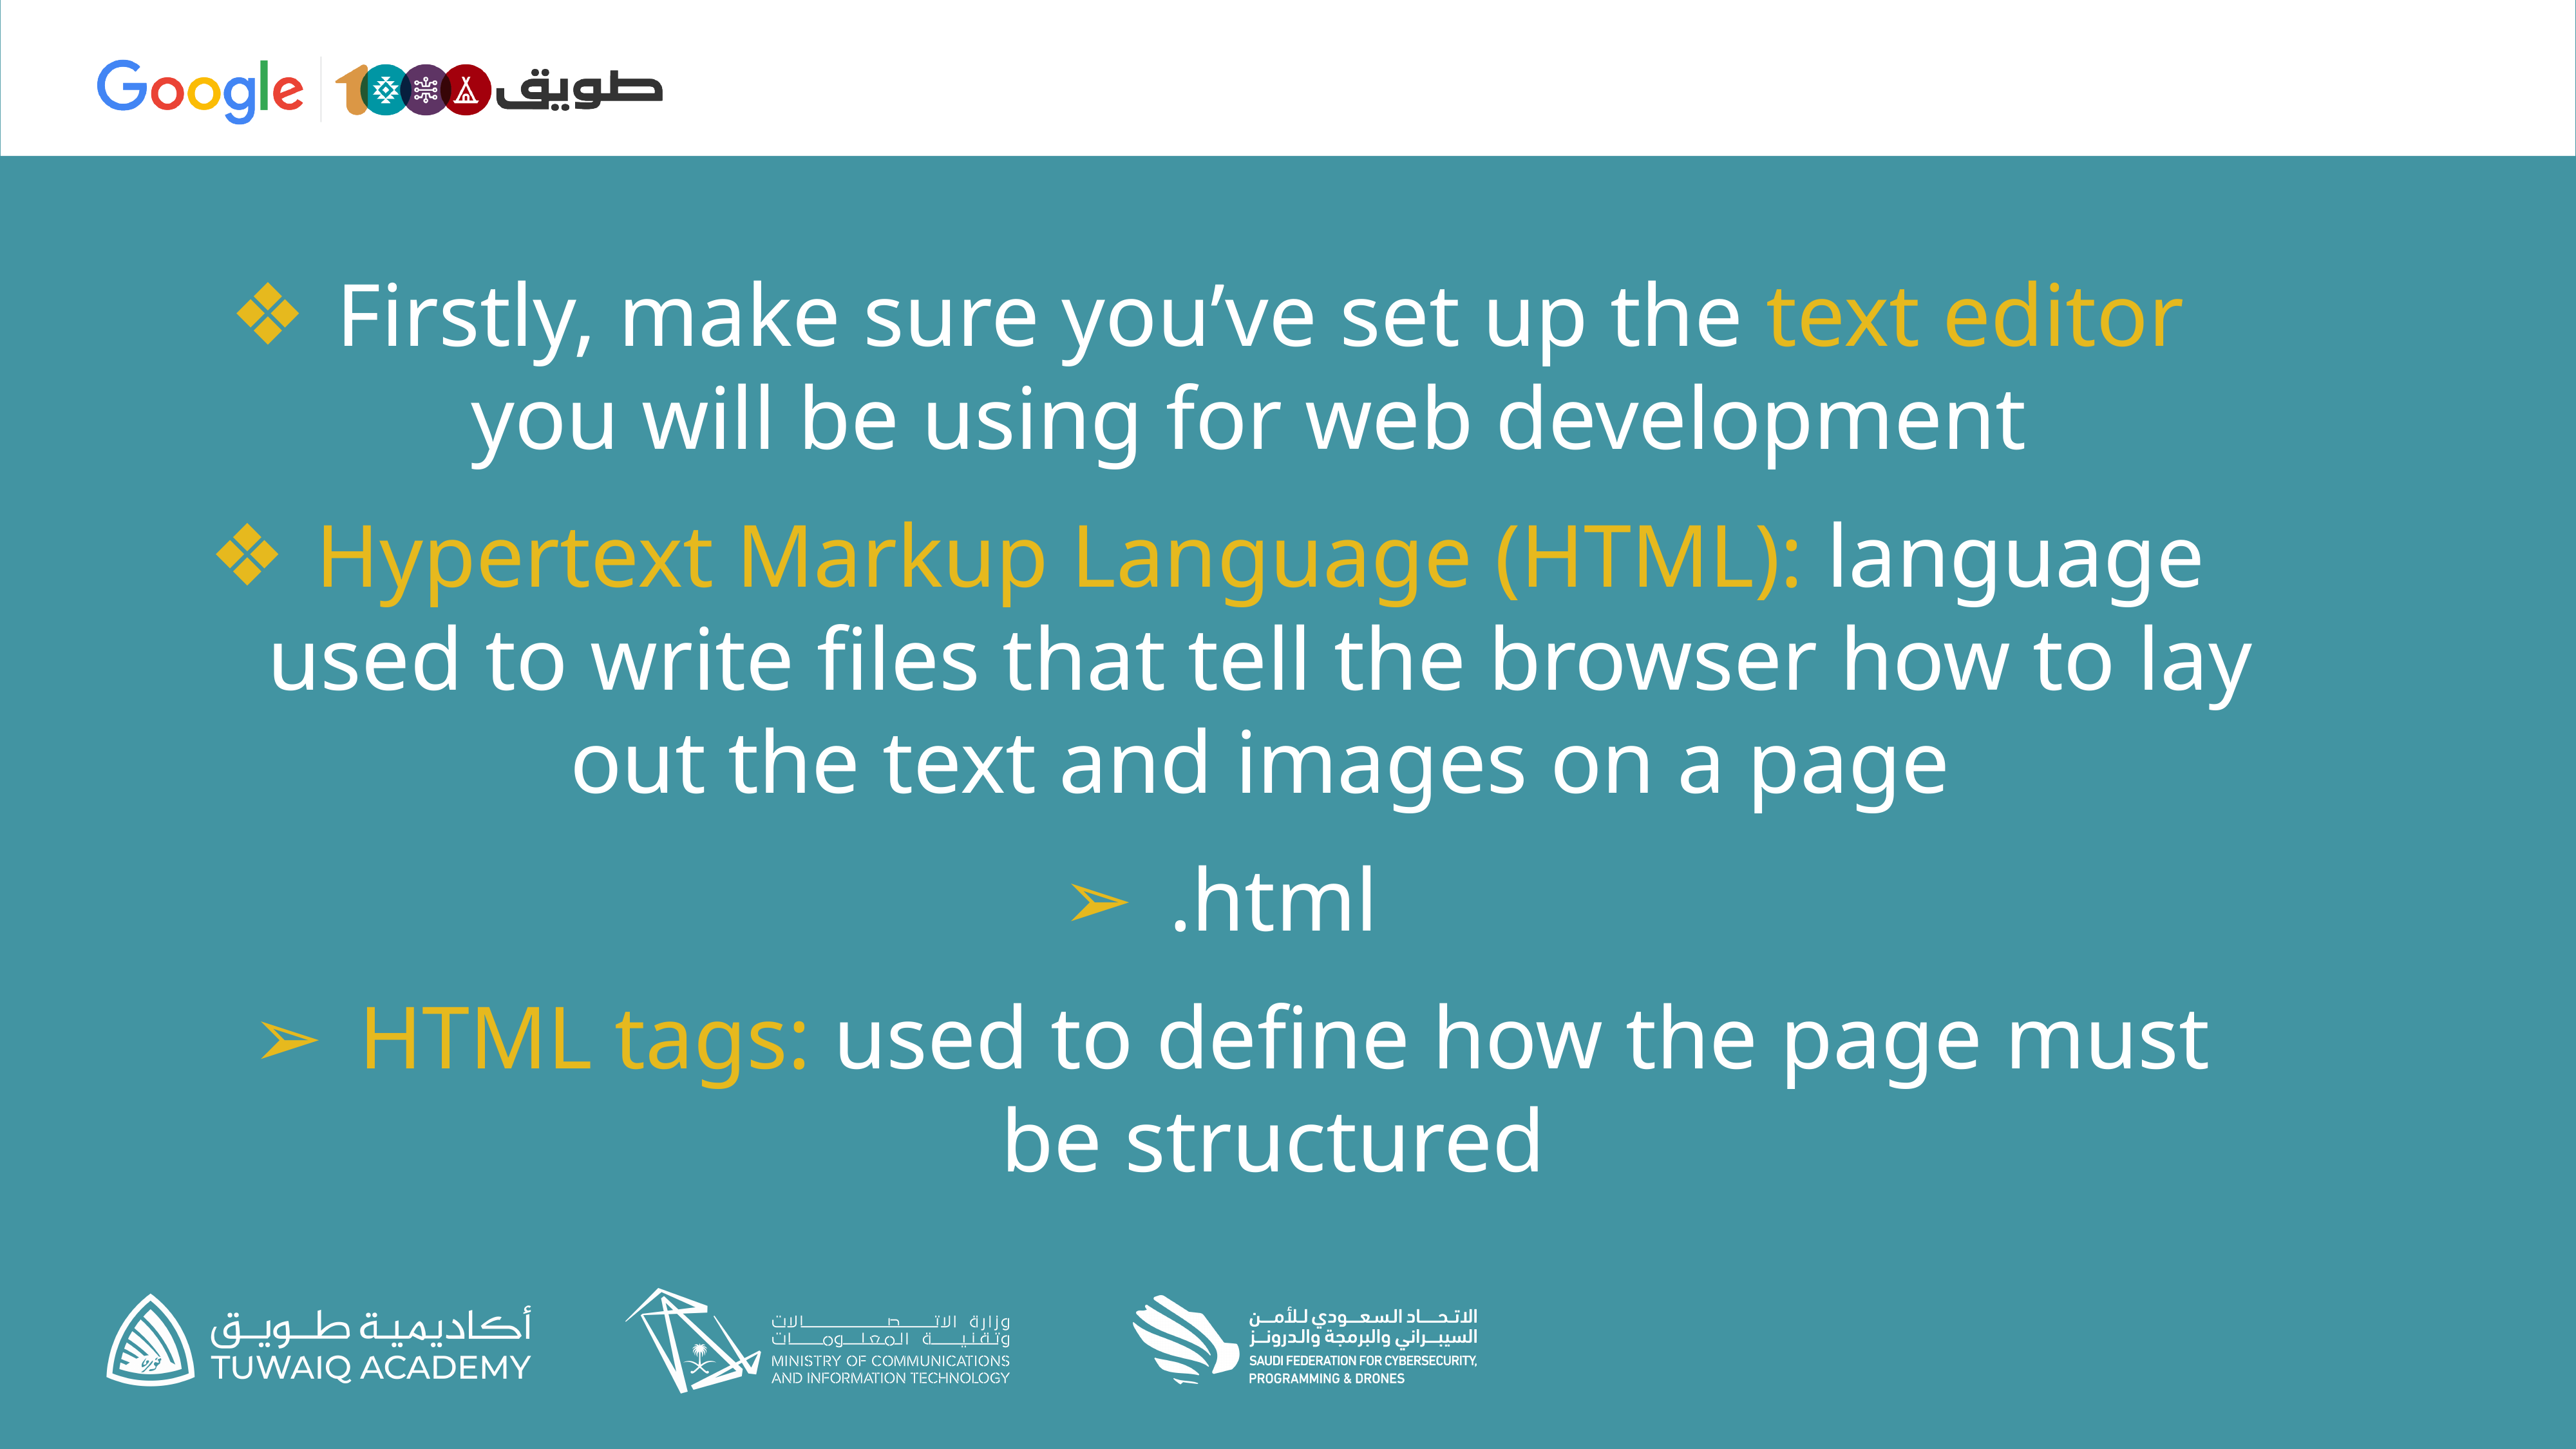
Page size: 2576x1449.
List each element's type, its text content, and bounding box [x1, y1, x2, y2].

picture [53, 0, 708, 253]
text_box Firstly, make sure you’ve set up the text editor you will be using for web development Hypertext Markup Language (HTML): language used to write files that tell the browser how to lay out the text and images on a page .html HTML tags: used to define how the page must be structured [124, 234, 2282, 1215]
picture [0, 1128, 1604, 1449]
